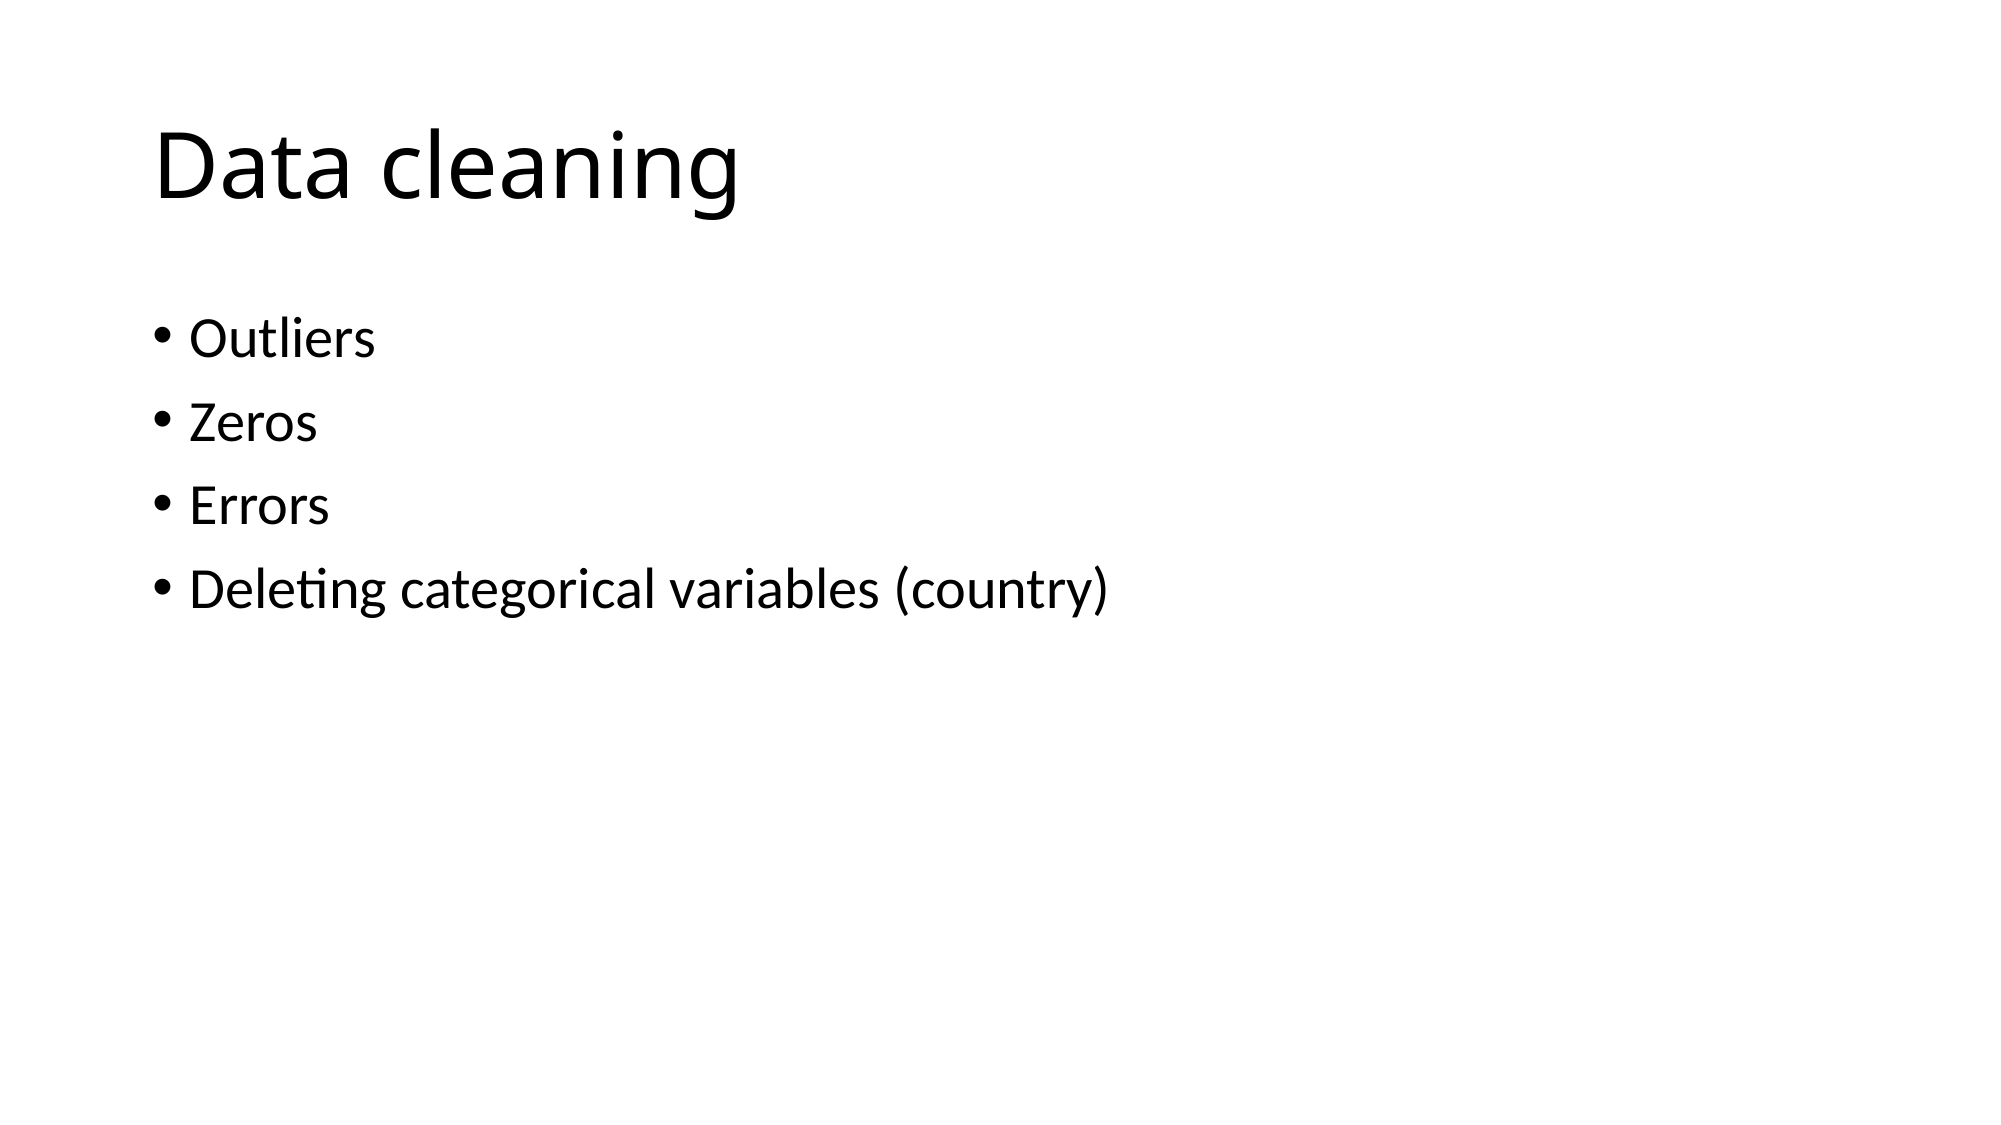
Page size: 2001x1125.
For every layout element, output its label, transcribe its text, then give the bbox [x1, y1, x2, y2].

title Data cleaning [137, 59, 1863, 278]
list Outliers Zeros Errors Deleting categorical variables (country) [137, 299, 1863, 1014]
